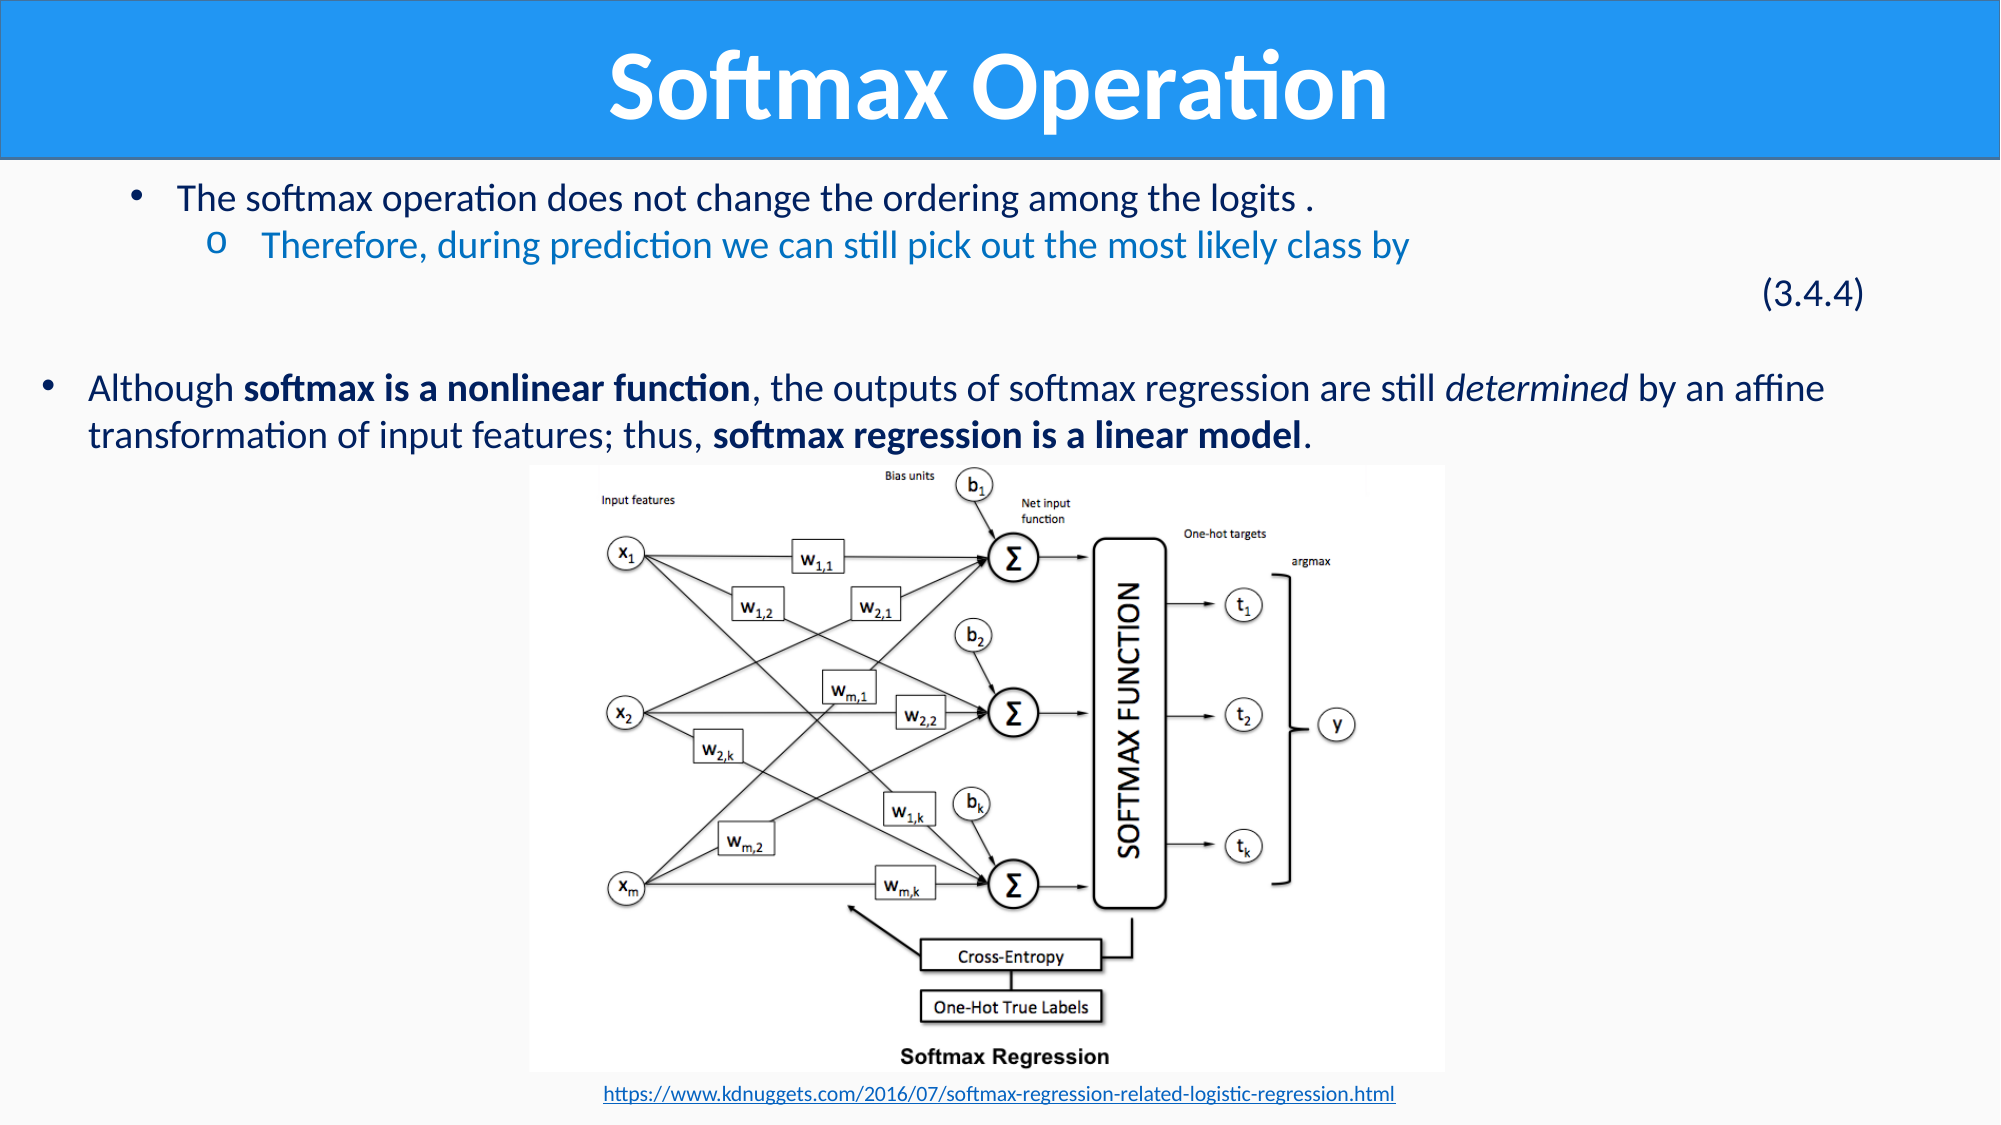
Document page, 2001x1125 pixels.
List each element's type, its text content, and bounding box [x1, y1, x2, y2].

text_box https://www.kdnuggets.com/2016/07/softmax-regression-related-logistic-regression.html [588, 1072, 1412, 1113]
picture [529, 465, 1449, 1072]
text_box Although softmax is a nonlinear function, the outputs of softmax regression are still determined by an affine transformation of input features; thus, softmax regression is a linear model. [26, 354, 1850, 464]
text_box Softmax Operation [0, 0, 2000, 160]
